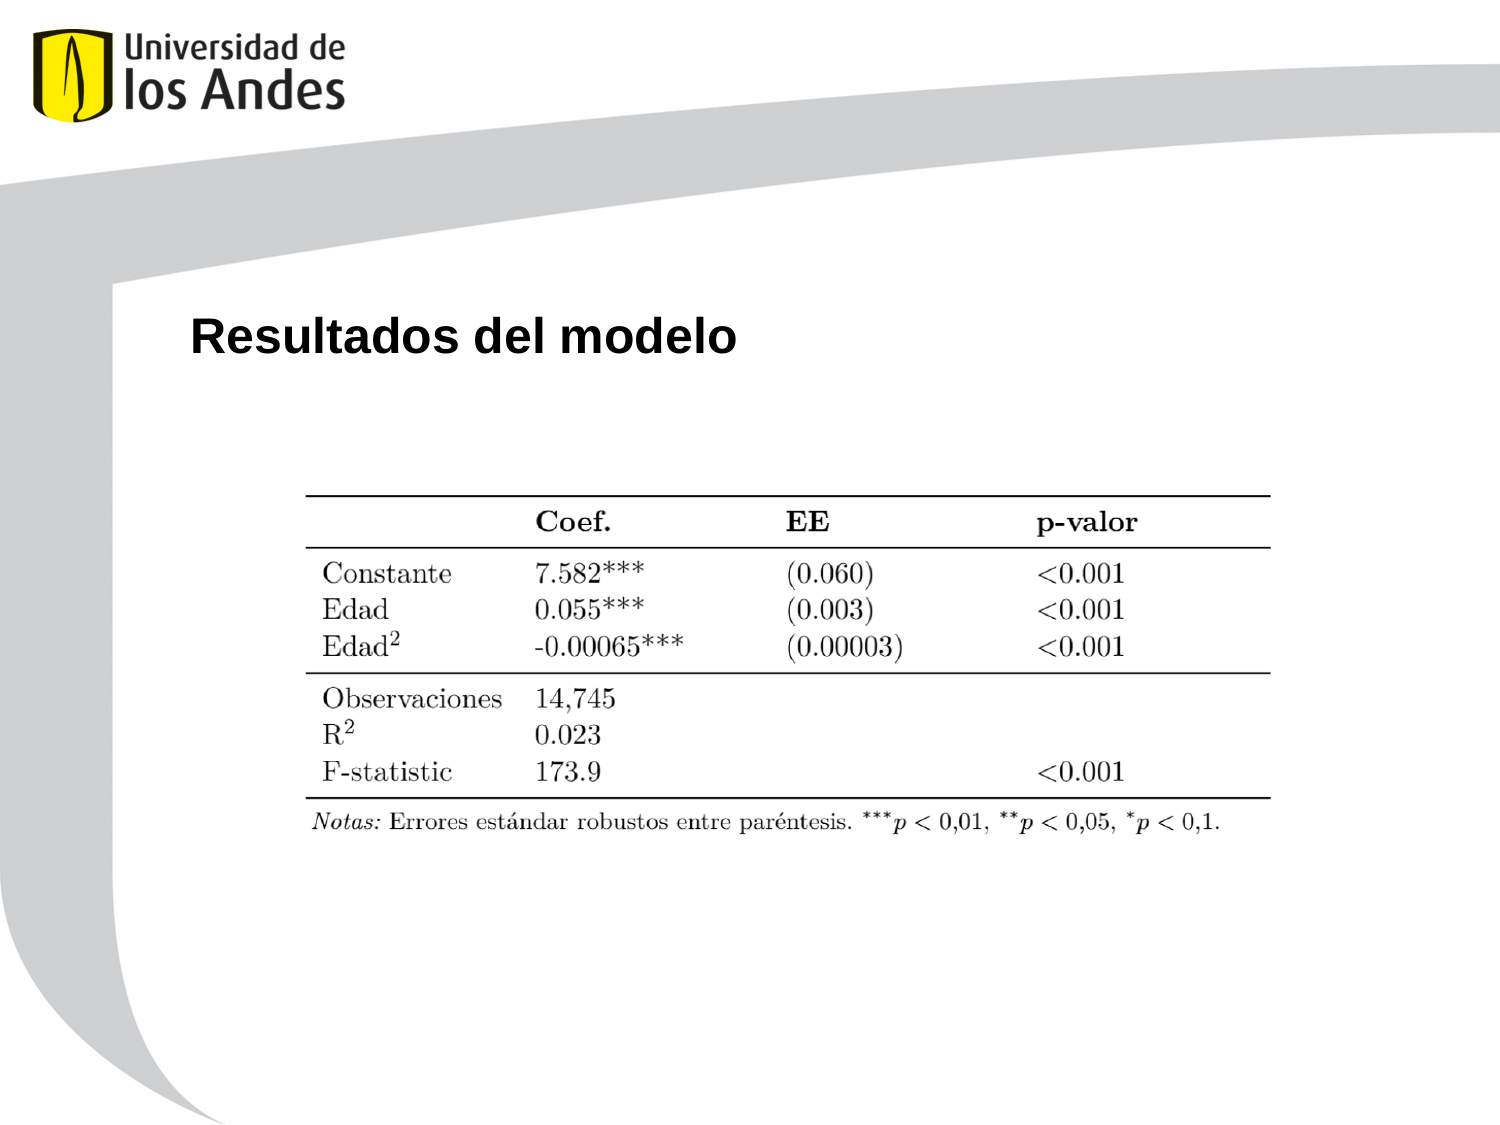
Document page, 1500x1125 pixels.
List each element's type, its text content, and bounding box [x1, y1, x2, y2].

title Resultados del modelo [175, 292, 1500, 375]
picture [0, 0, 1500, 1125]
